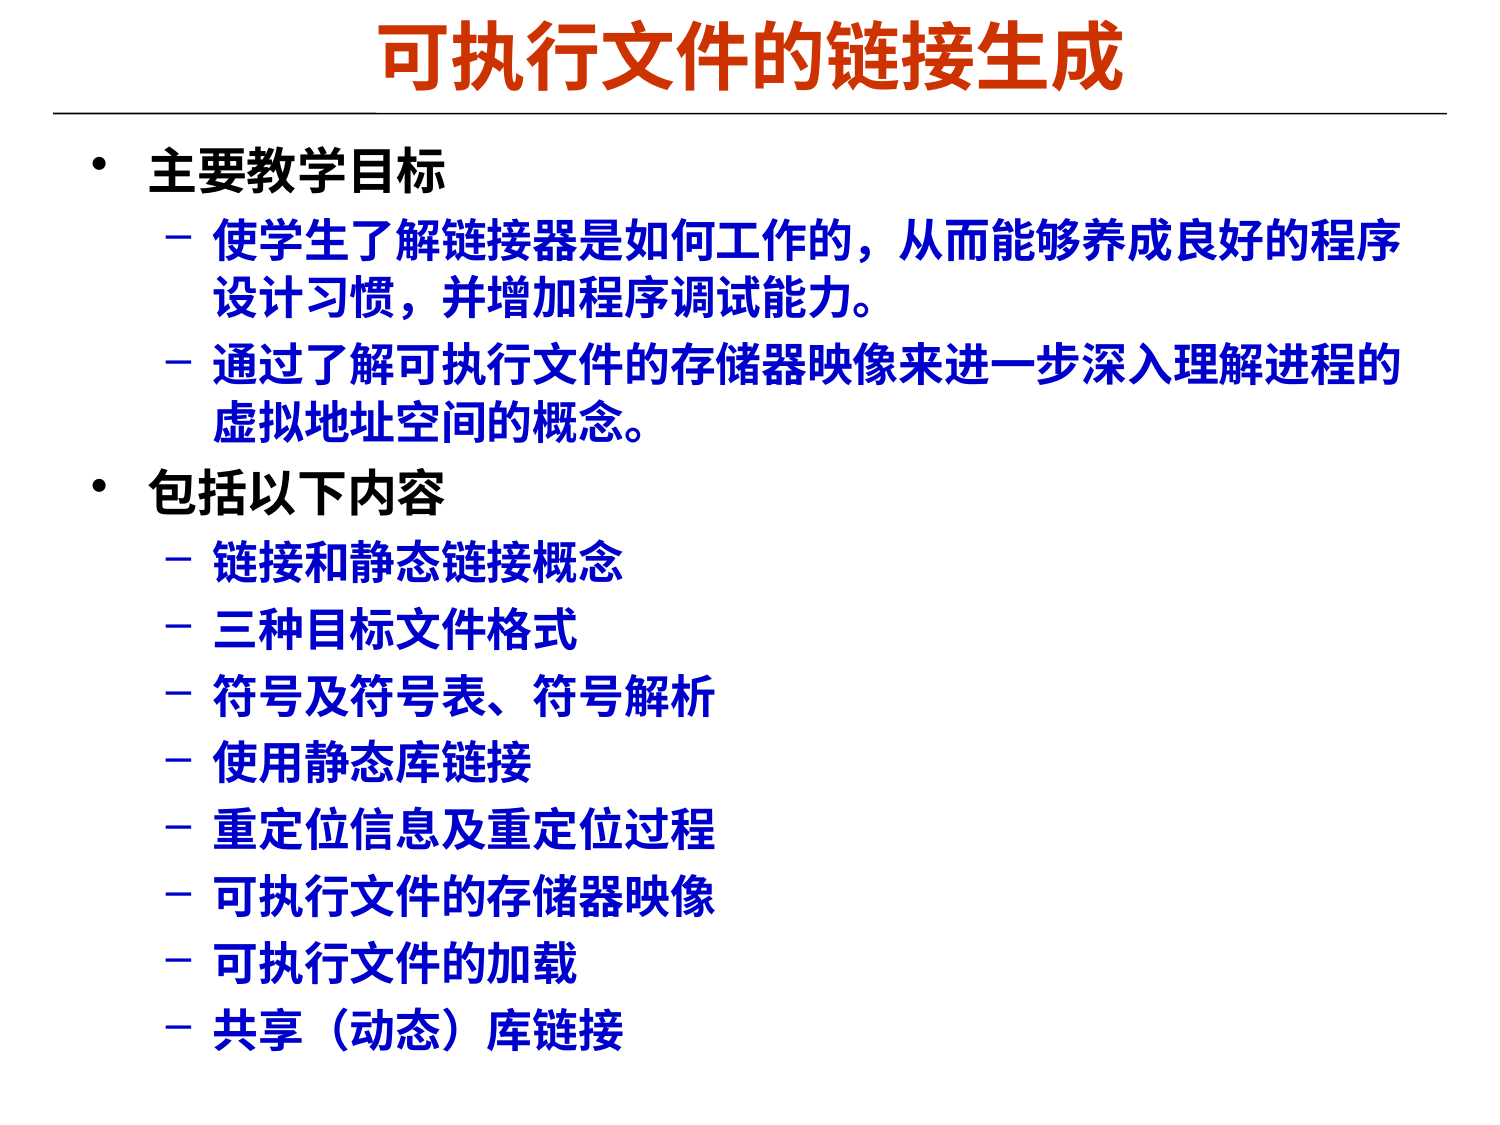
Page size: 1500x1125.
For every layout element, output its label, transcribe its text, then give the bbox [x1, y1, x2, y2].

list 主要教学目标 使学生了解链接器是如何工作的，从而能够养成良好的程序设计习惯，并增加程序调试能力。 通过了解可执行文件的存储器映像来进一步深入理解进程的虚拟地址空间的概念。 包括以下内容 链接和静态链接概念 三种目标文件格式 符号及符号表、符号解析 使用静态库链接 重定位信息及重定位过程 可执行文件的存储器映像 可执行文件的加载 共享（动态）库链接 [75, 129, 1426, 1074]
title 可执行文件的链接生成 [75, 8, 1425, 101]
